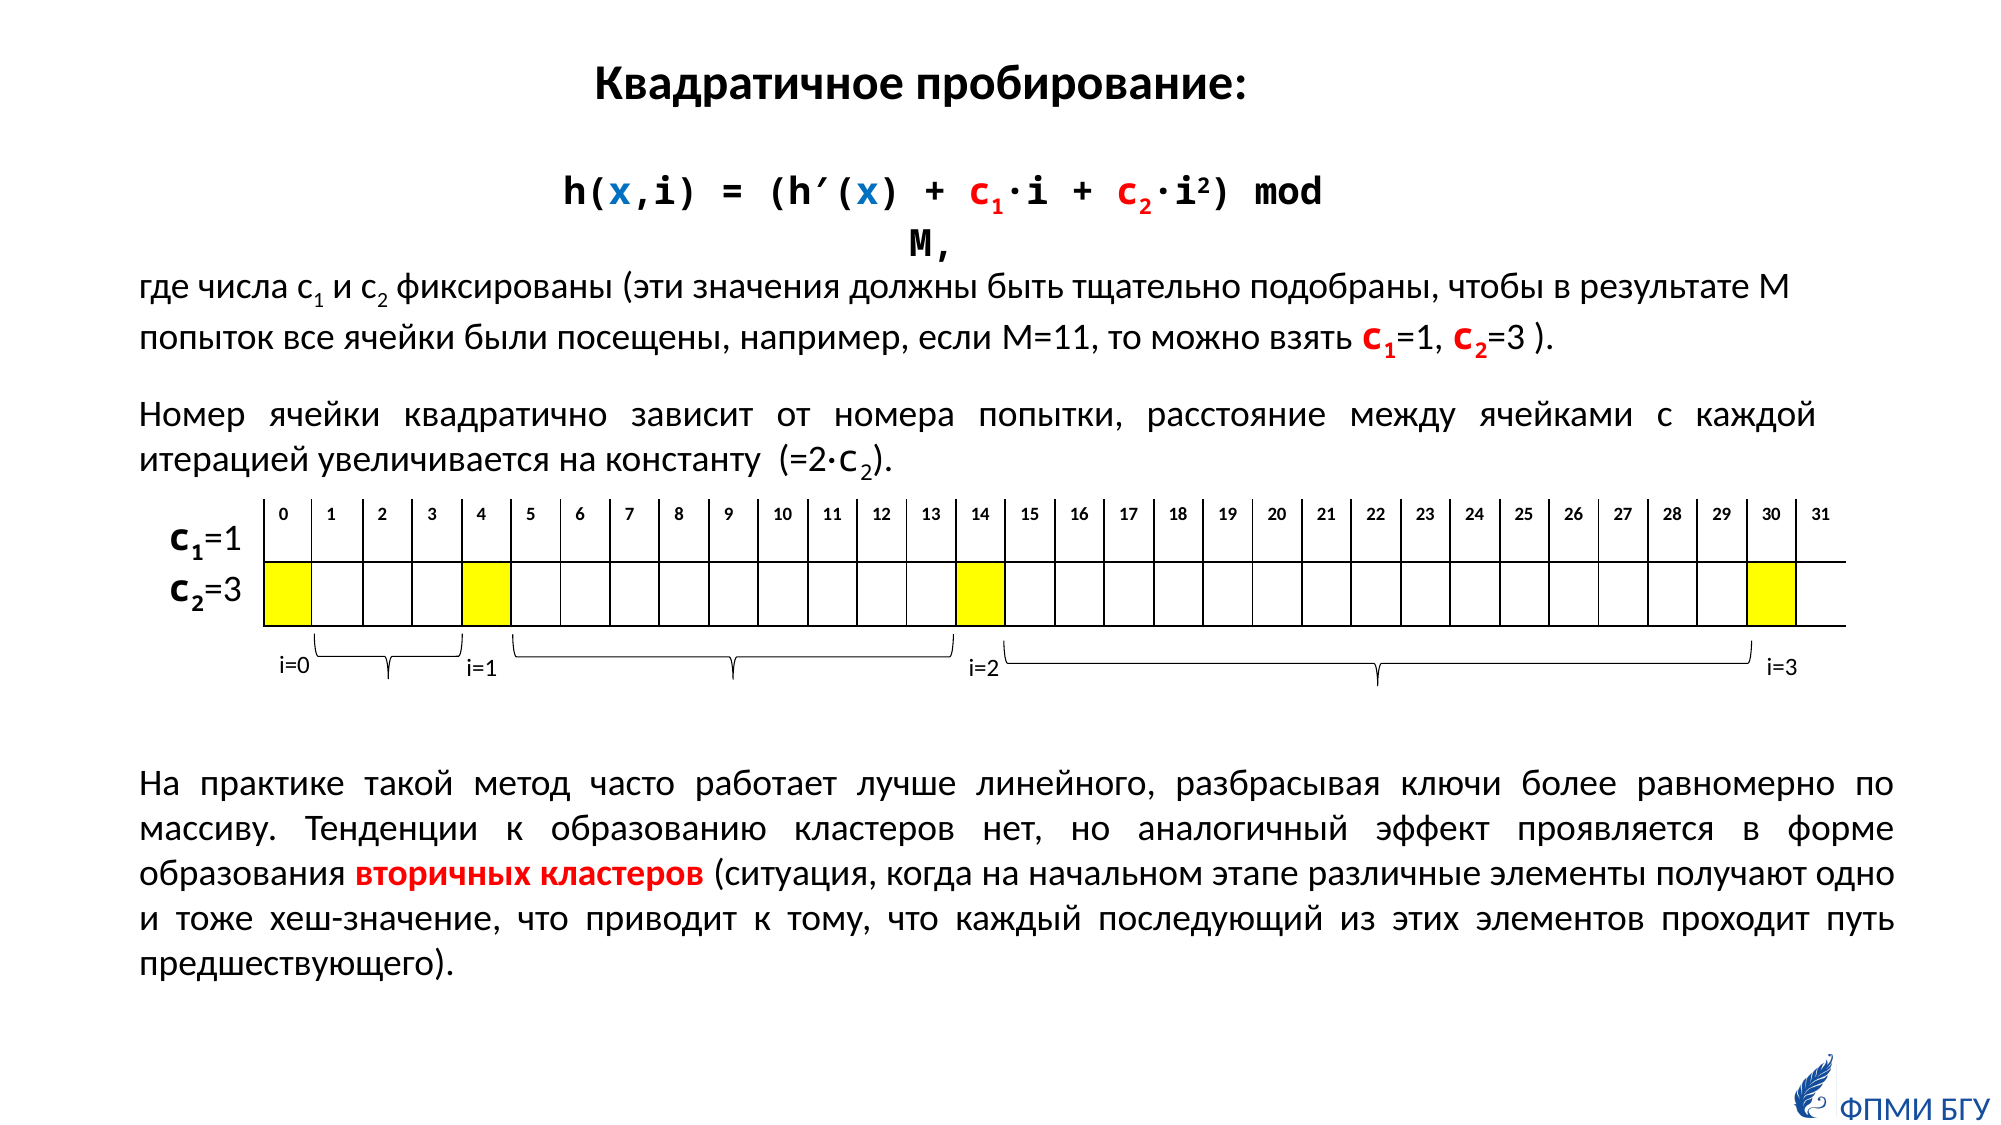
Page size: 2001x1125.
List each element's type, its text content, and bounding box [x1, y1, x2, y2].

table_header 0 [265, 499, 311, 561]
table_header 24 [1451, 499, 1499, 561]
text_box [512, 634, 954, 680]
table_header 20 [1253, 499, 1301, 561]
text_box [1003, 640, 1753, 687]
table_header 19 [1204, 499, 1252, 561]
table_cell [907, 563, 955, 625]
table_cell [265, 563, 311, 625]
table_header 15 [1006, 499, 1054, 561]
table_header 8 [660, 499, 708, 561]
table_header 5 [512, 499, 560, 561]
table_cell [1204, 563, 1252, 625]
table_header 2 [364, 499, 411, 561]
table_header 14 [957, 499, 1004, 561]
table_header 29 [1698, 499, 1746, 561]
table_header 23 [1402, 499, 1449, 561]
table_header 30 [1748, 499, 1795, 561]
text_box где числа c1 и c2 фиксированы (эти значения должны быть тщательно подобраны, чтобы в результате M попыток все ячейки были посещены, например, если M=11, то можно взять c1=1, c2=3 ). [124, 253, 1911, 371]
text_box h(x,i) = (h′(x) + c1·i + c2·i2) mod M, [533, 160, 1353, 253]
table_cell [1797, 563, 1846, 625]
table_header 7 [611, 499, 658, 561]
table_header 26 [1550, 499, 1598, 561]
table_cell [710, 563, 757, 625]
table_cell [1056, 563, 1103, 625]
table_header 27 [1599, 499, 1647, 561]
table_cell [1006, 563, 1054, 625]
table_header 21 [1303, 499, 1350, 561]
table_header 17 [1105, 499, 1153, 561]
table_cell [858, 563, 906, 625]
table_header 3 [413, 499, 461, 561]
table_header 9 [710, 499, 757, 561]
text_box На практике такой метод часто работает лучше линейного, разбрасывая ключи более равномерно по массиву. Тенденции к образованию кластеров нет, но аналогичный эффект проявляется в форме образования вторичных кластеров (ситуация, когда на начальном этапе различные элементы получают одно и тоже хеш-значение, что приводит к тому, что каждый последующий из этих элементов проходит путь предшествующего). [124, 750, 1911, 991]
table_header 12 [858, 499, 906, 561]
table_cell [1501, 563, 1548, 625]
table_header 6 [561, 499, 609, 561]
table_cell [1748, 563, 1795, 625]
text_box i=2 [953, 643, 1015, 689]
table_cell [759, 563, 807, 625]
table_header 1 [312, 499, 362, 561]
table_header 13 [907, 499, 955, 561]
table_cell [1451, 563, 1499, 625]
table_cell [1599, 563, 1647, 625]
text_box i=3 [1751, 643, 1813, 688]
table_header 22 [1352, 499, 1400, 561]
table_cell [1402, 563, 1449, 625]
table_cell [413, 563, 461, 625]
table_header 31 [1797, 499, 1846, 561]
table_cell [957, 563, 1004, 625]
table_header 10 [759, 499, 807, 561]
table_cell [1698, 563, 1746, 625]
text_box Квадратичное пробирование: [580, 42, 1263, 118]
table_cell [364, 563, 411, 625]
table_cell [809, 563, 856, 625]
table_cell [1253, 563, 1301, 625]
table_header 25 [1501, 499, 1548, 561]
text_box i=1 [451, 643, 513, 689]
table_cell [660, 563, 708, 625]
table_cell [1303, 563, 1350, 625]
table_header 18 [1155, 499, 1202, 561]
text_box Номер ячейки квадратично зависит от номера попытки, расстояние между ячейками с каждой итерацией увеличивается на константу (=2·c2). [124, 381, 1833, 493]
table_cell [1155, 563, 1202, 625]
table_header 28 [1649, 499, 1696, 561]
table_cell [312, 563, 362, 625]
table_cell [1105, 563, 1153, 625]
table_cell [463, 563, 510, 625]
table_cell [1649, 563, 1696, 625]
table_header 4 [463, 499, 510, 561]
table_header 11 [809, 499, 856, 561]
text_box i=0 [264, 641, 326, 687]
table_cell [611, 563, 658, 625]
table_cell р [512, 563, 560, 625]
text_box c1=1 c2=3 [153, 505, 259, 623]
text_box [313, 633, 463, 680]
picture [1793, 1054, 1837, 1118]
table_header 16 [1056, 499, 1103, 561]
table_cell [1550, 563, 1598, 625]
table_cell [1352, 563, 1400, 625]
table_cell [561, 563, 609, 625]
